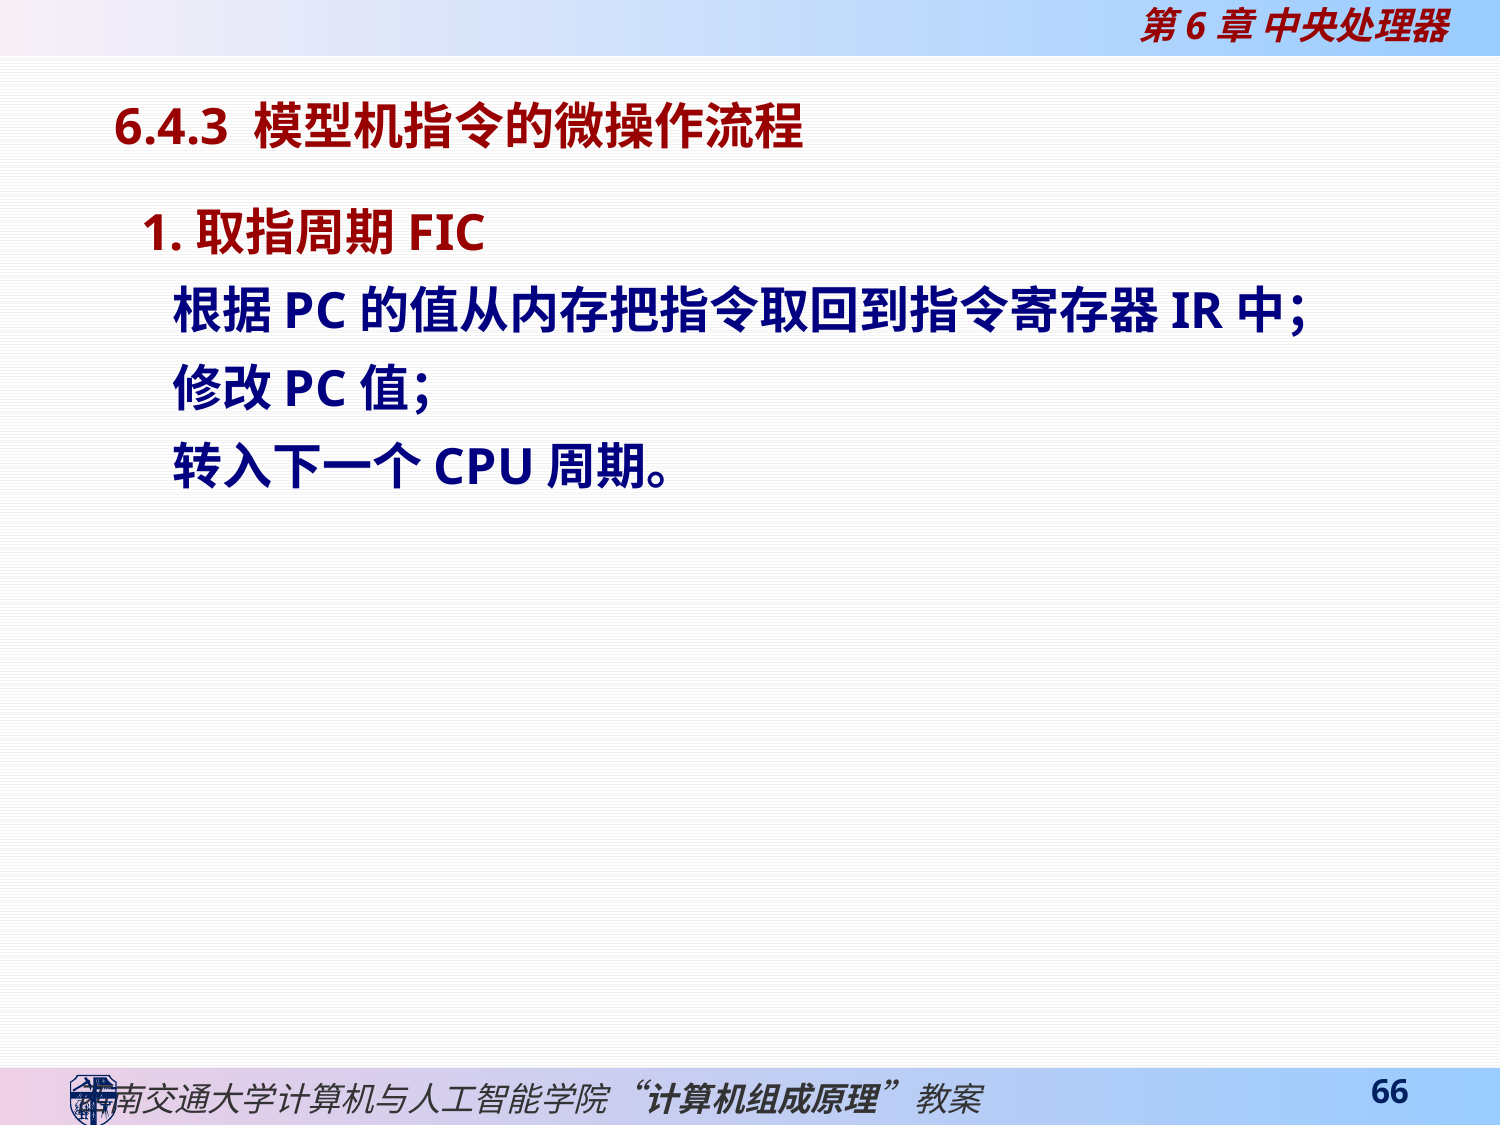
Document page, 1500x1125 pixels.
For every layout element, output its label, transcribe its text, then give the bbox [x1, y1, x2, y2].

text_box 6.4.3 模型机指令的微操作流程 [100, 87, 1009, 163]
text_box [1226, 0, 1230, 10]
text_box 1.取指周期FIC 根据PC的值从内存把指令取回到指令寄存器IR中； 修改PC值； 转入下一个CPU周期。 [100, 174, 1366, 502]
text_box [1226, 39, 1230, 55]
